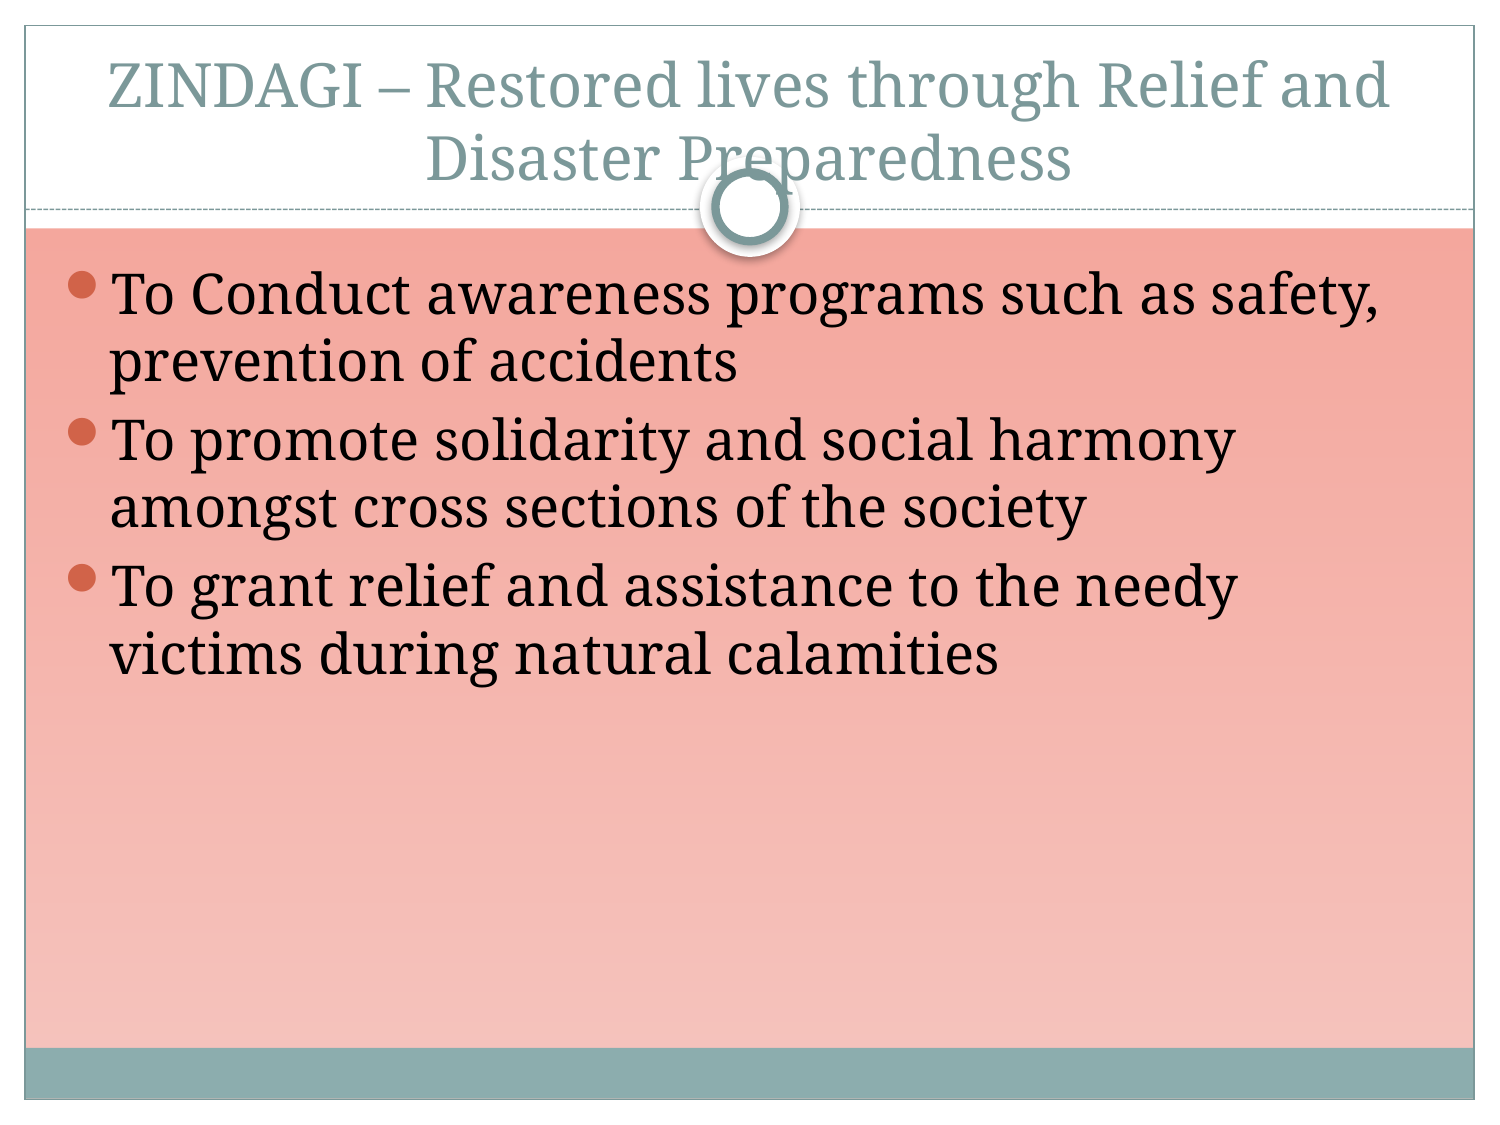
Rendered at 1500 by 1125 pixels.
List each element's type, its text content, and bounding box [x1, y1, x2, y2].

title ZINDAGI – Restored lives through Relief and Disaster Preparedness [49, 37, 1450, 200]
list To Conduct awareness programs such as safety, prevention of accidents To promote solidarity and social harmony amongst cross sections of the society To grant relief and assistance to the needy victims during natural calamities [49, 250, 1445, 1001]
